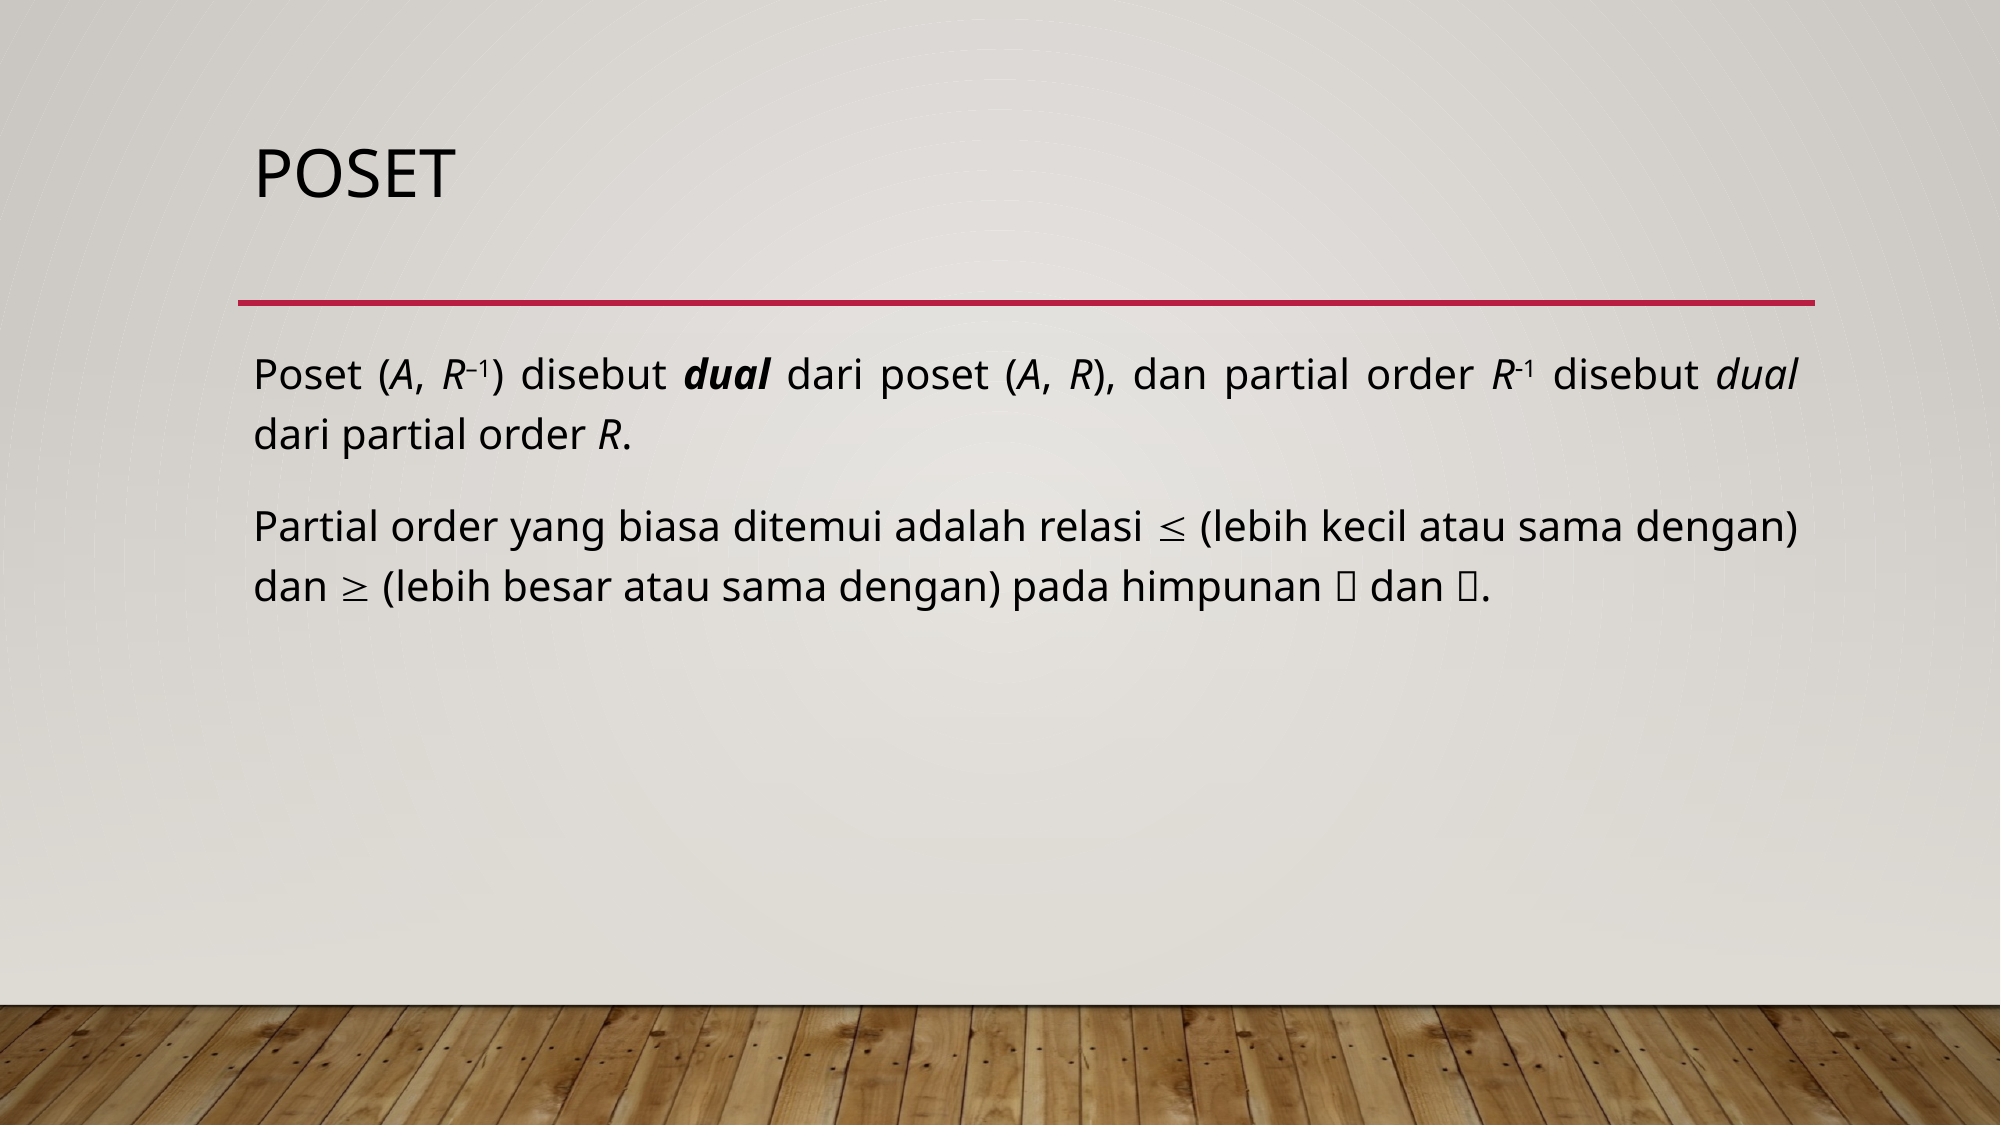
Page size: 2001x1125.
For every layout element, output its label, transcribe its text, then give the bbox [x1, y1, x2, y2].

list Poset (A, R–1) disebut dual dari poset (A, R), dan partial order R1 disebut dual dari partial order R. Partial order yang biasa ditemui adalah relasi  (lebih kecil atau sama dengan) dan  (lebih besar atau sama dengan) pada himpunan  dan . [238, 330, 1814, 897]
title poset [238, 131, 1814, 305]
picture [0, 1005, 2000, 1125]
